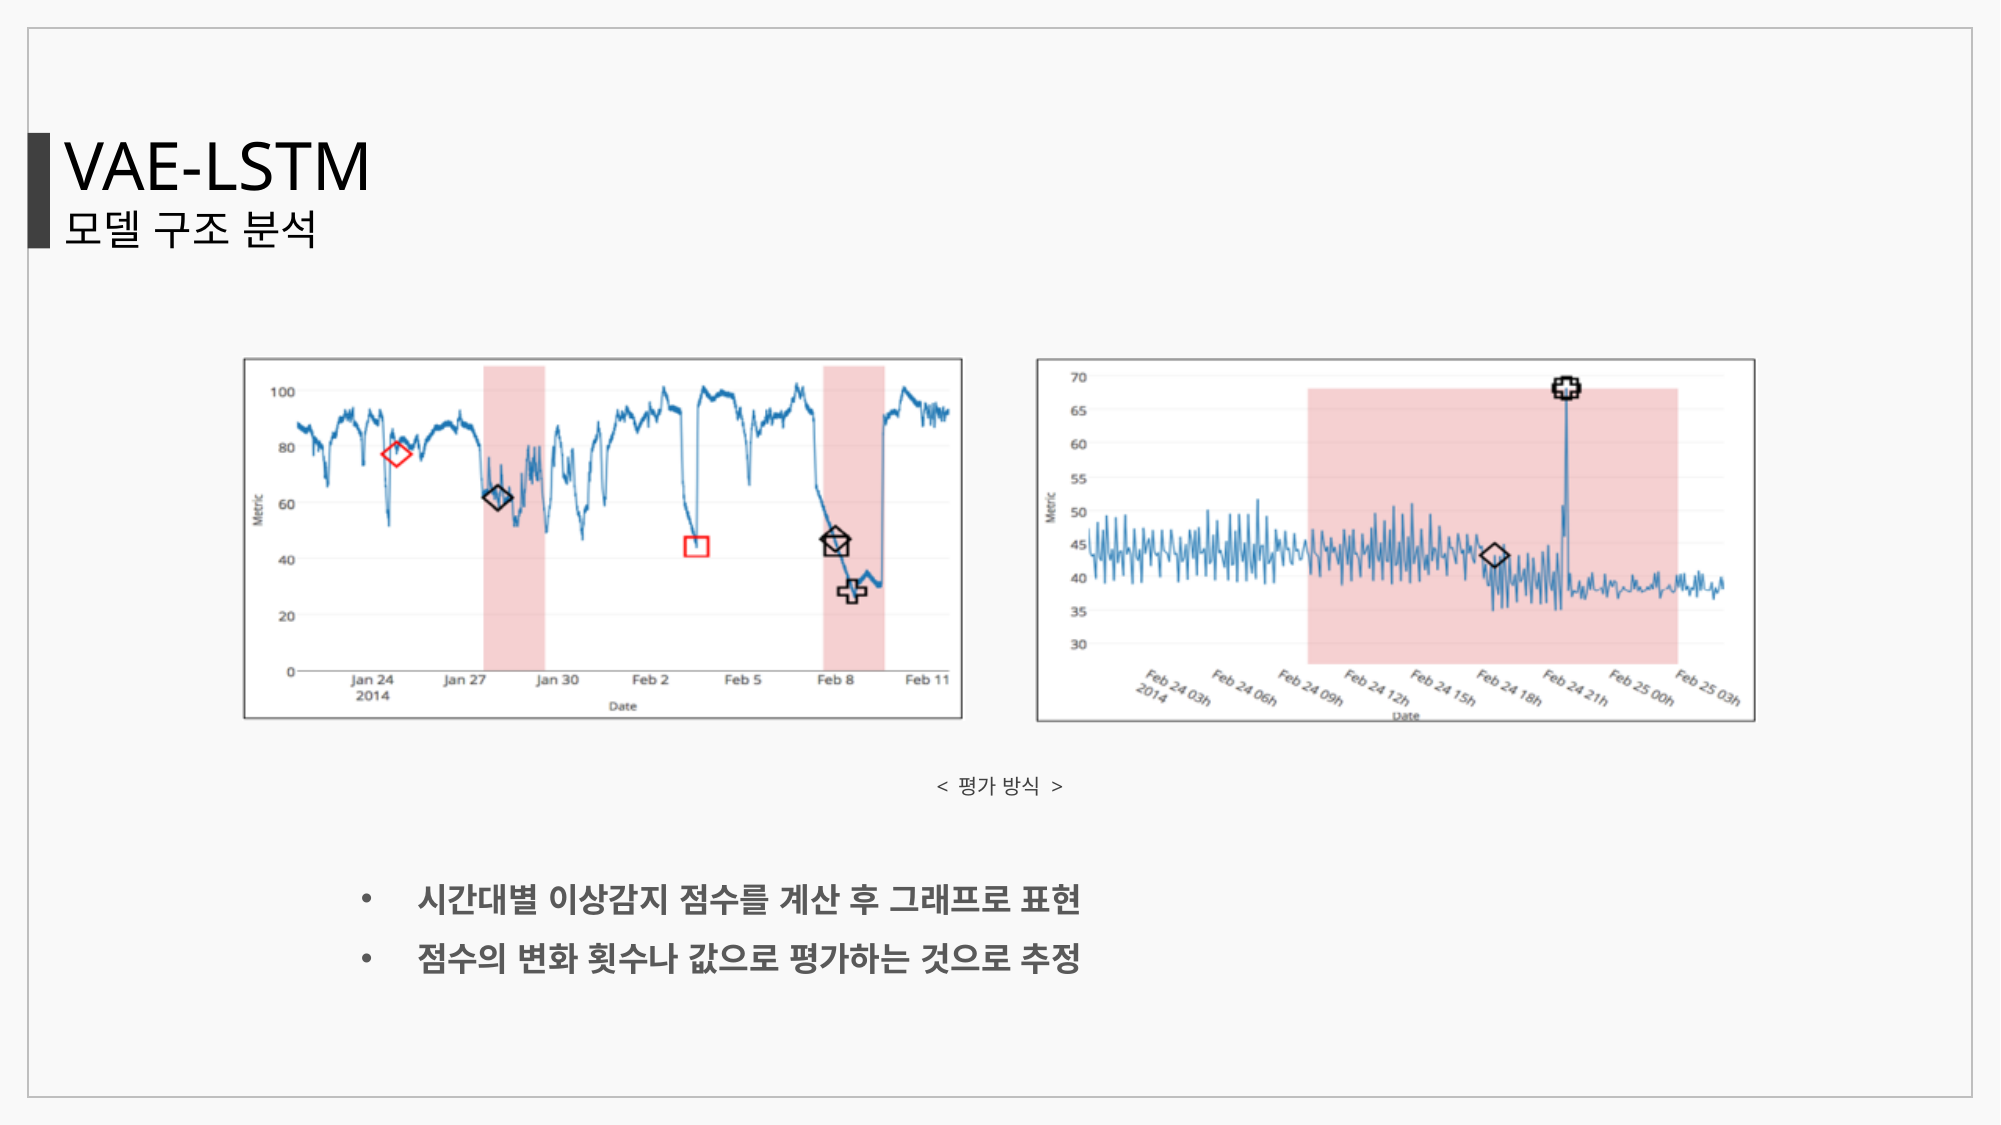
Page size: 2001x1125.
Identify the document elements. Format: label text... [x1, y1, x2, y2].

text_box 시간대별 이상감지 점수를 계산 후 그래프로 표현 점수의 변화 횟수나 값으로 평가하는 것으로 추정 [346, 851, 1654, 986]
picture [1034, 358, 1759, 723]
text_box VAE-LSTM 모델 구조 분석 [49, 116, 847, 262]
text_box < 평가 방식 > [510, 766, 1490, 807]
text_box [27, 27, 1973, 1098]
picture [241, 356, 966, 721]
text_box [27, 132, 49, 249]
